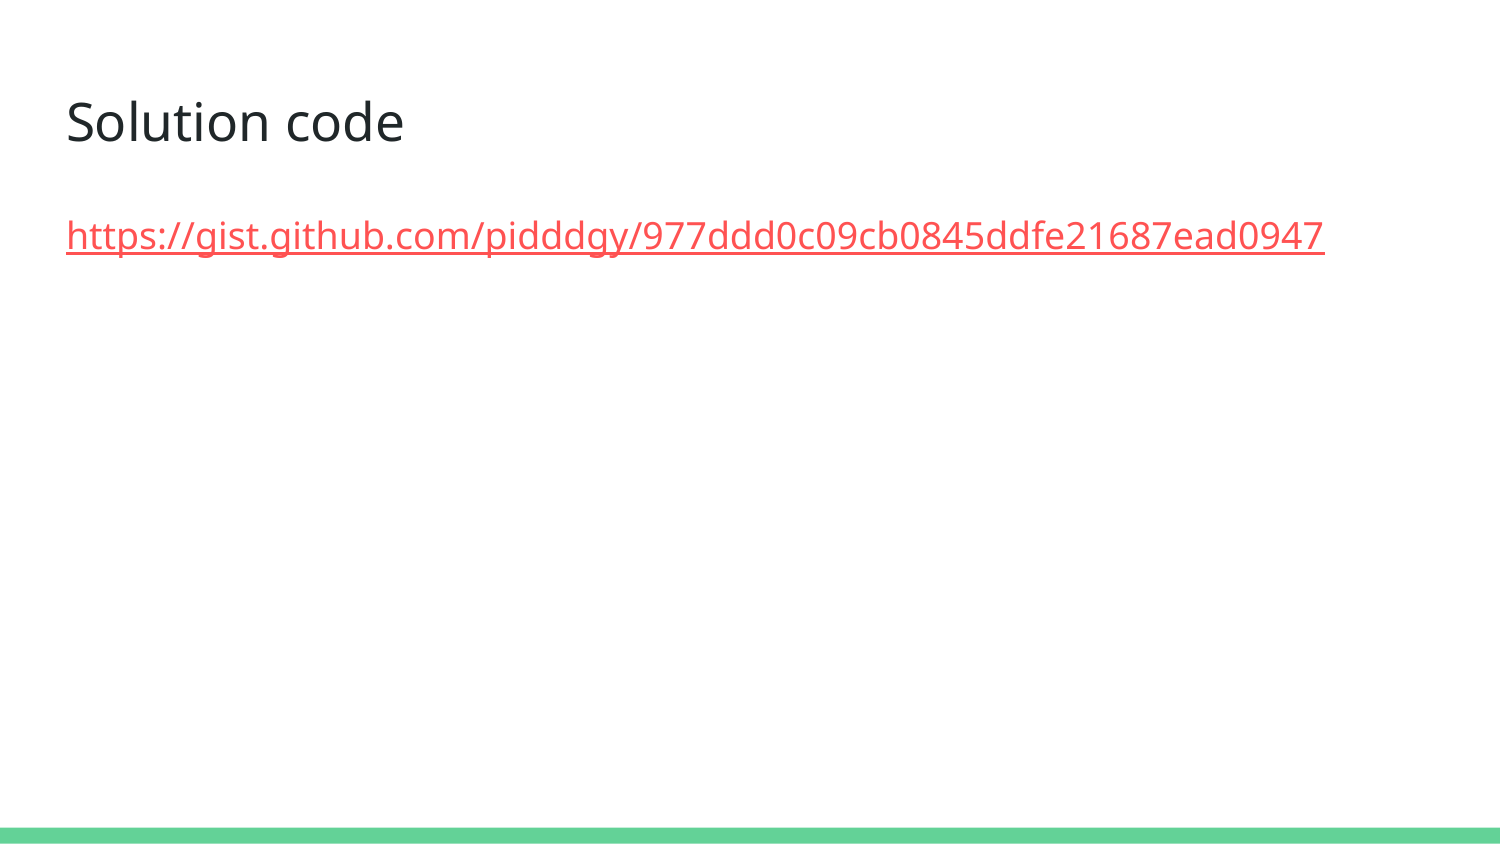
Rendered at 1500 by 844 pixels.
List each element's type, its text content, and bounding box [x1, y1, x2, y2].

list https://gist.github.com/pidddgy/977ddd0c09cb0845ddfe21687ead0947 [51, 189, 1449, 750]
title Solution code [51, 72, 1449, 167]
